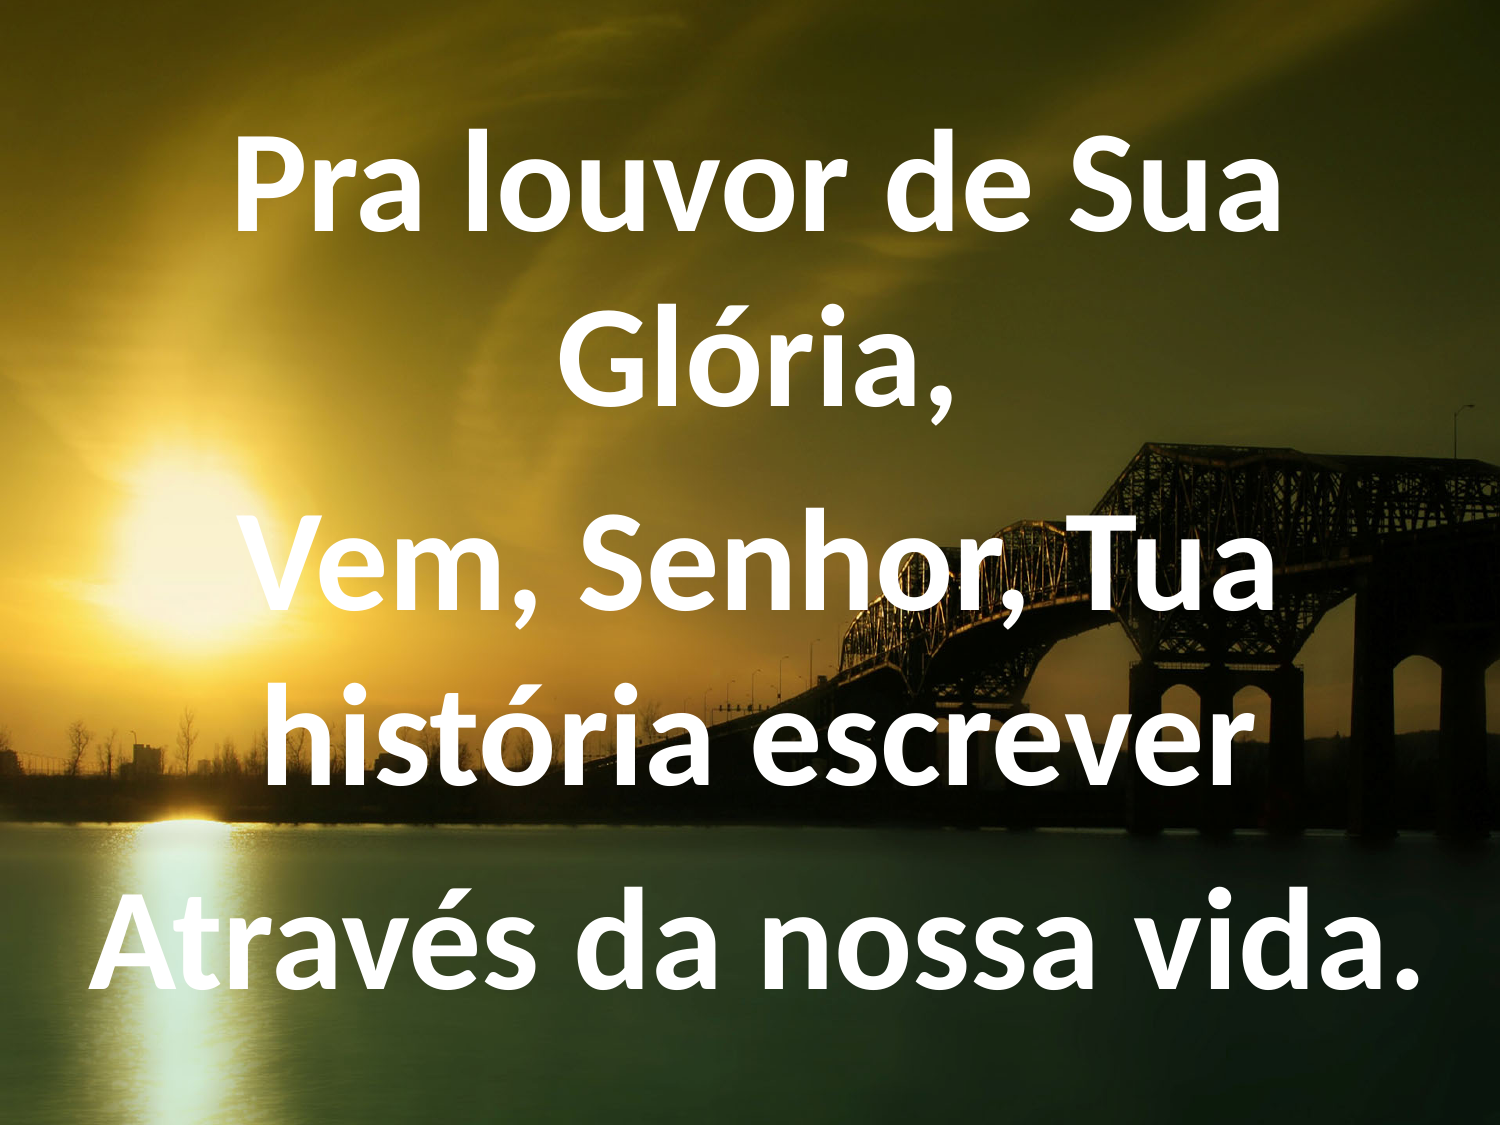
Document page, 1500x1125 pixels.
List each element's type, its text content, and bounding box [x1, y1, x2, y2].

text_box Pra louvor de Sua Glória, Vem, Senhor, Tua história escrever Através da nossa vida. [17, 78, 1500, 823]
picture [0, 0, 1500, 1125]
